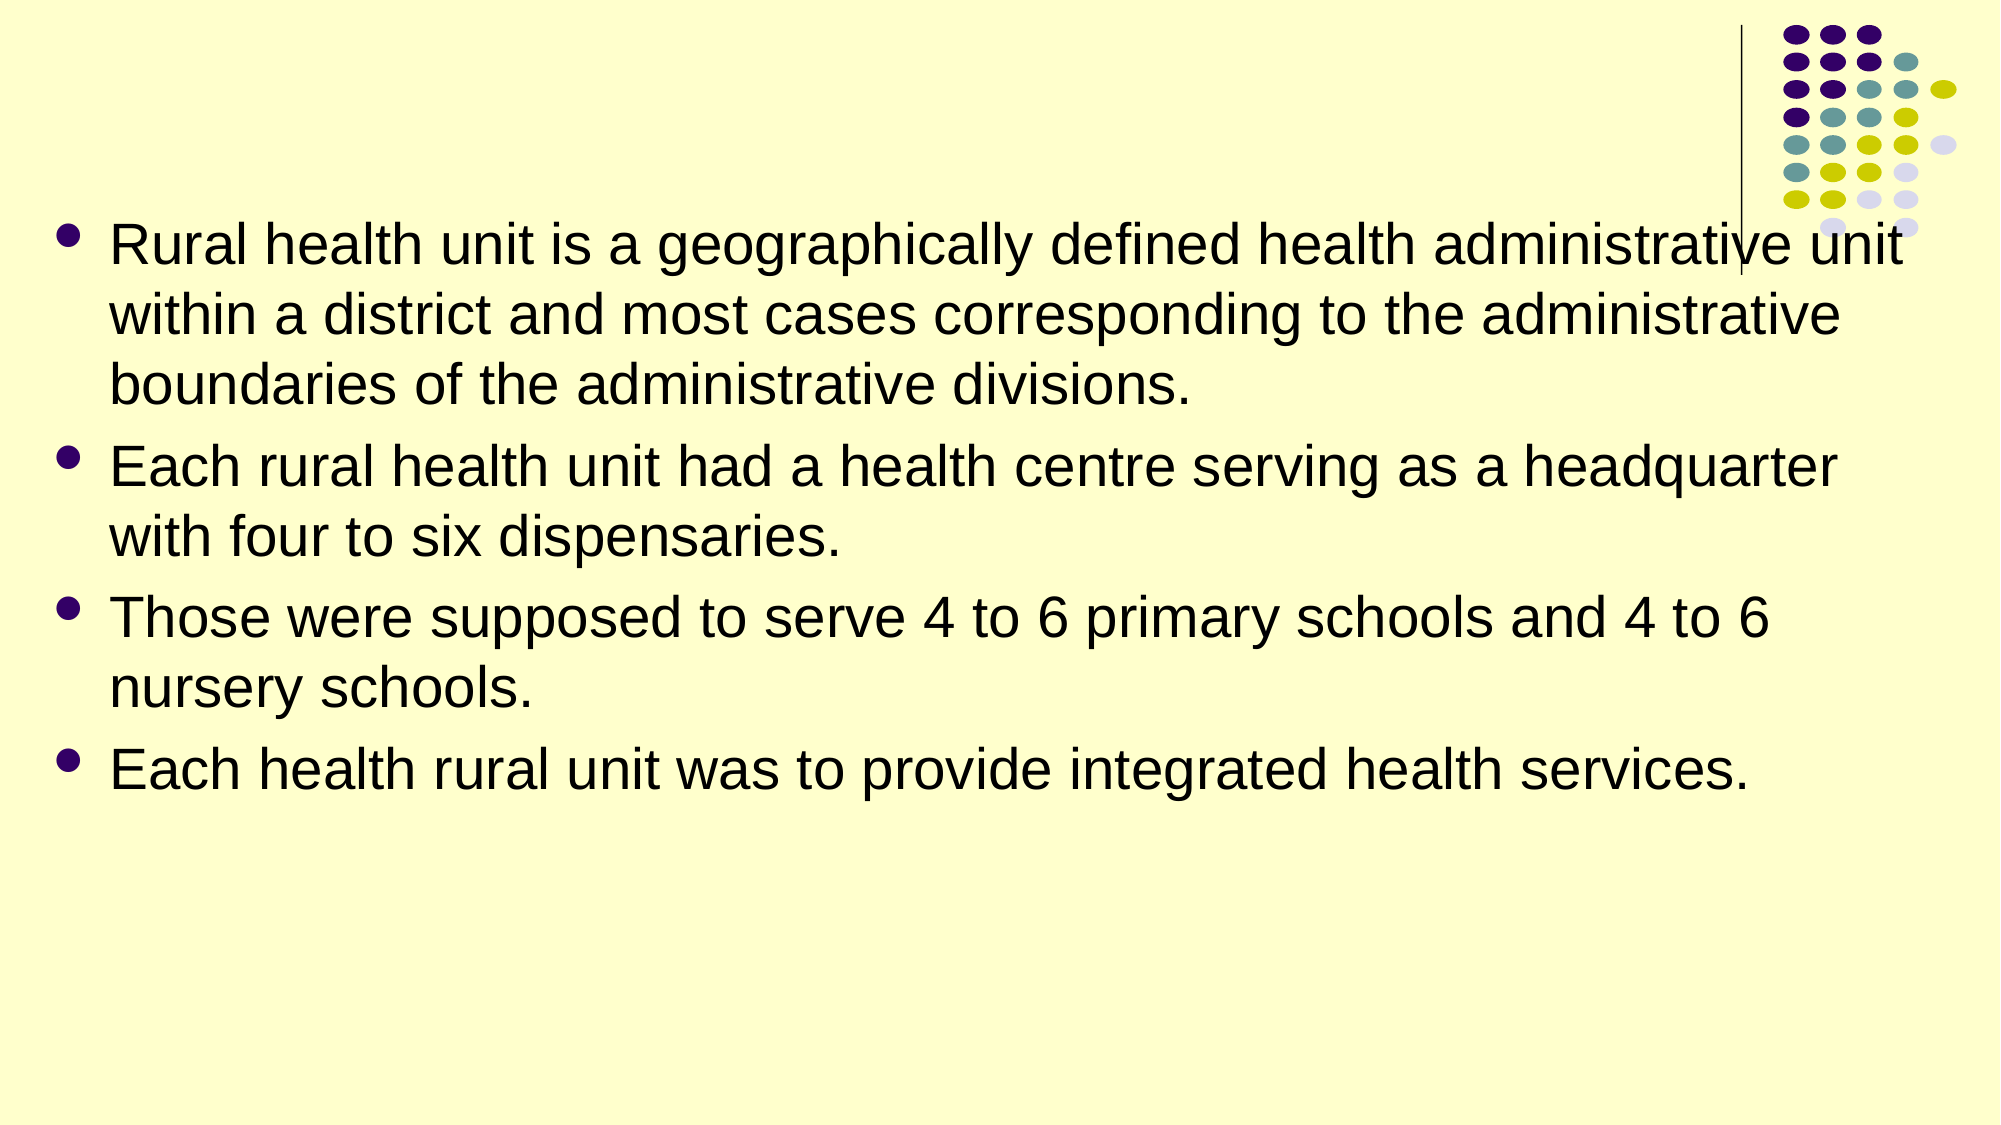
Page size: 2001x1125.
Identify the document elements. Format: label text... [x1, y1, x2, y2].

list Rural health unit is a geographically defined health administrative unit within a district and most cases corresponding to the administrative boundaries of the administrative divisions. Each rural health unit had a health centre serving as a headquarter with four to six dispensaries. Those were supposed to serve 4 to 6 primary schools and 4 to 6 nursery schools. Each health rural unit was to provide integrated health services. [38, 198, 1931, 1006]
